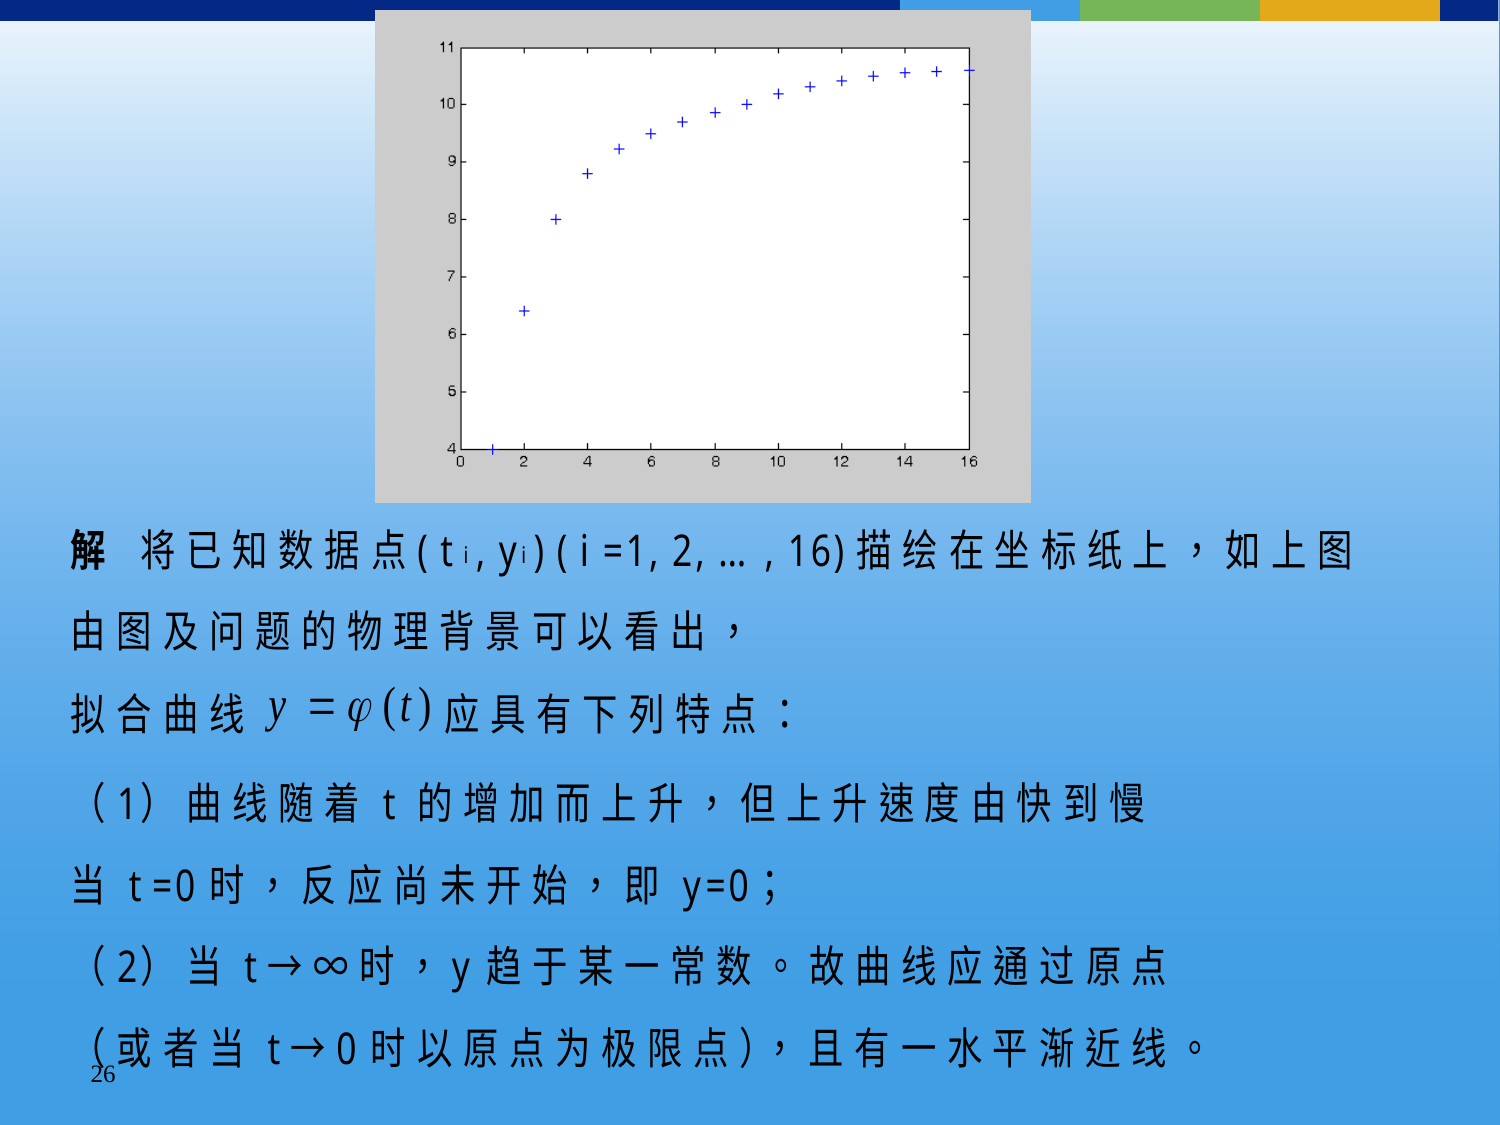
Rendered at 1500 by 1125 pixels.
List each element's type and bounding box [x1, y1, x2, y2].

picture [374, 10, 1032, 504]
text_box [70, 488, 1436, 1119]
